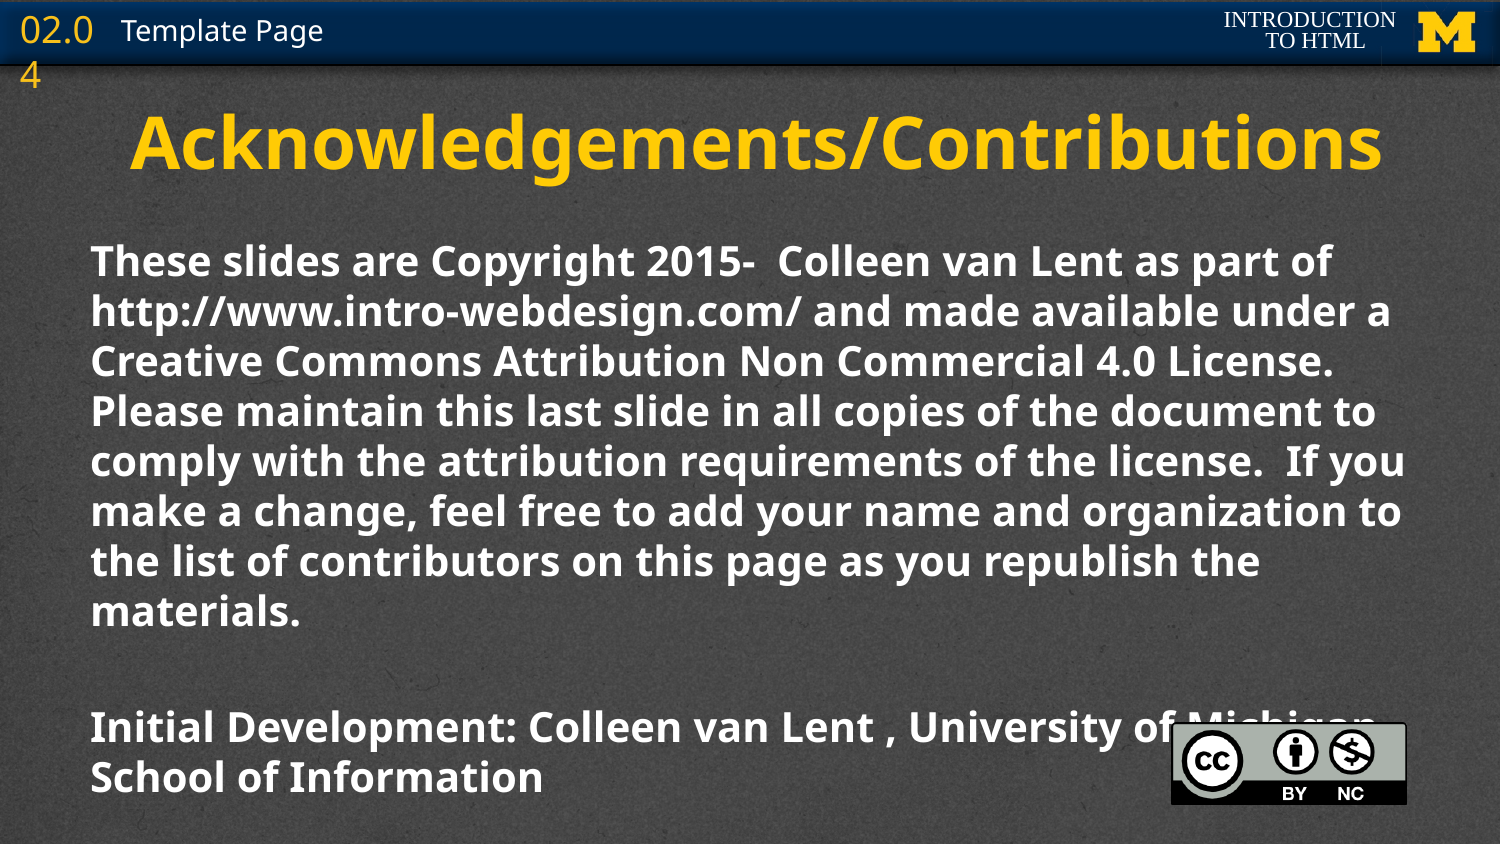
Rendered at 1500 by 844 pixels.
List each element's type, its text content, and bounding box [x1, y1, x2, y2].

picture [0, 0, 1500, 844]
title Acknowledgements/Contributions [7, 89, 1500, 205]
list These slides are Copyright 2015- Colleen van Lent as part of http://www.intro-webdesign.com/ and made available under a Creative Commons Attribution Non Commercial 4.0 License. Please maintain this last slide in all copies of the document to comply with the attribution requirements of the license. If you make a change, feel free to add your name and organization to the list of contributors on this page as you republish the materials. Initial Development: Colleen van Lent , University of Michigan School of Information [75, 226, 1425, 775]
